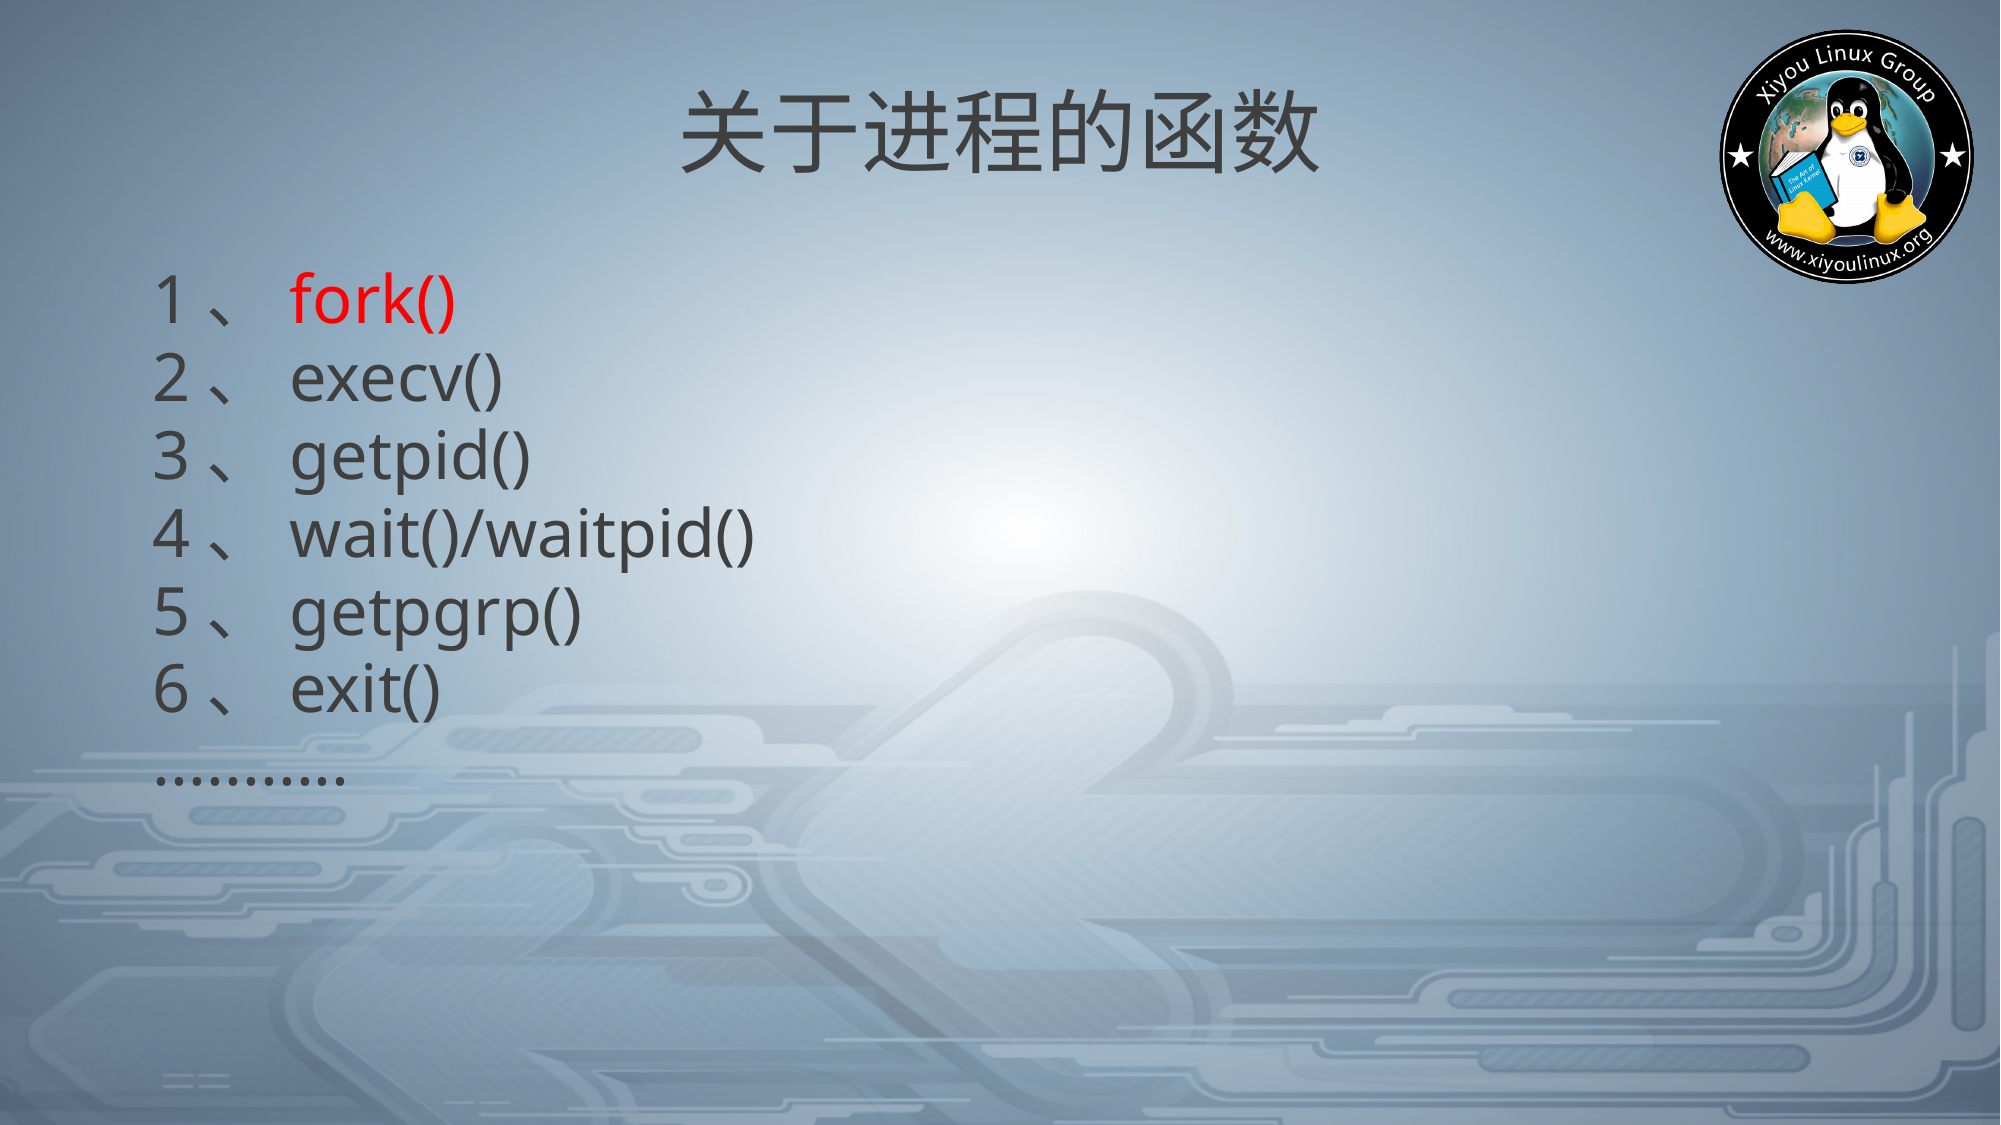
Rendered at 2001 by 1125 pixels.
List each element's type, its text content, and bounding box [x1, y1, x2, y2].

text_box 1、fork() 2、execv() 3、getpid() 4、wait()/waitpid() 5、getpgrp() 6、exit() [152, 267, 824, 727]
text_box ........... [152, 729, 457, 800]
text_box 关于进程的函数 [677, 92, 1460, 185]
picture [0, 0, 2000, 1125]
